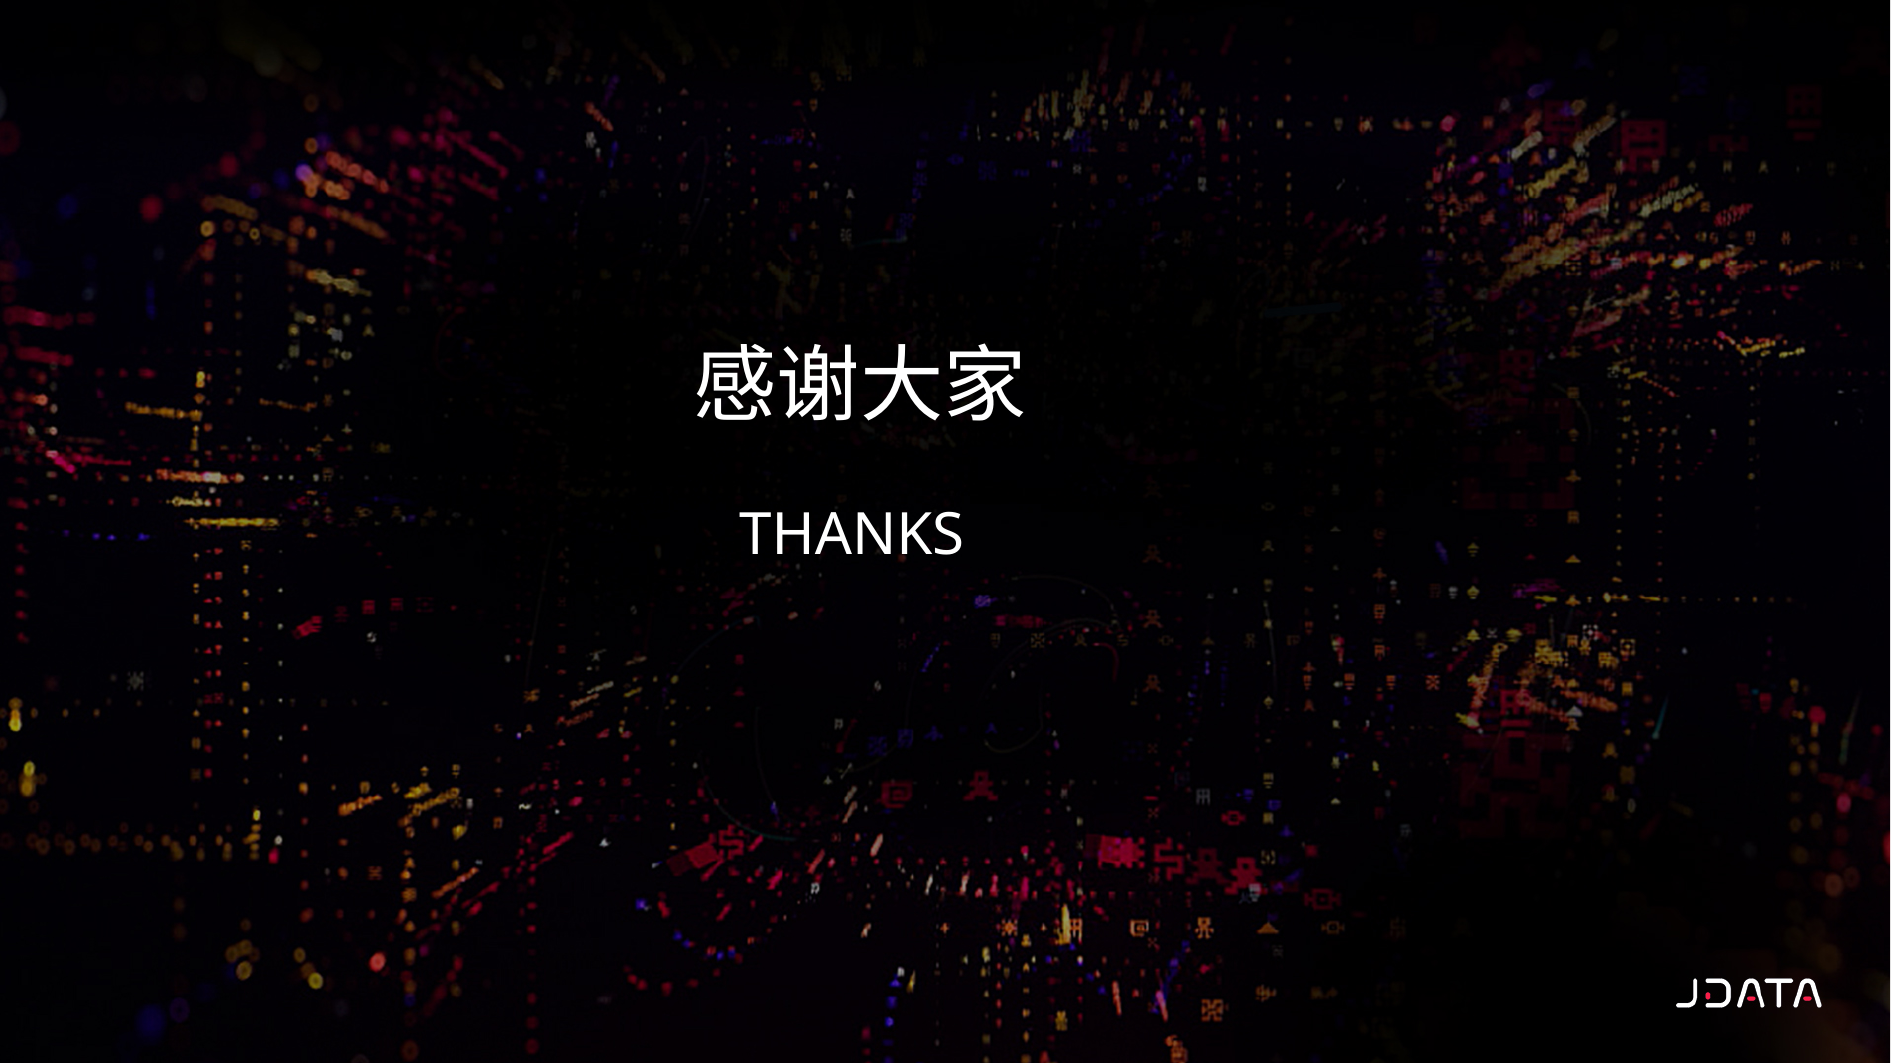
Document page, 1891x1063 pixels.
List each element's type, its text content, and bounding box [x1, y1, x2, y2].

list THANKS [602, 484, 1436, 579]
picture [0, 0, 1891, 1063]
list 感谢大家 [602, 315, 1436, 448]
